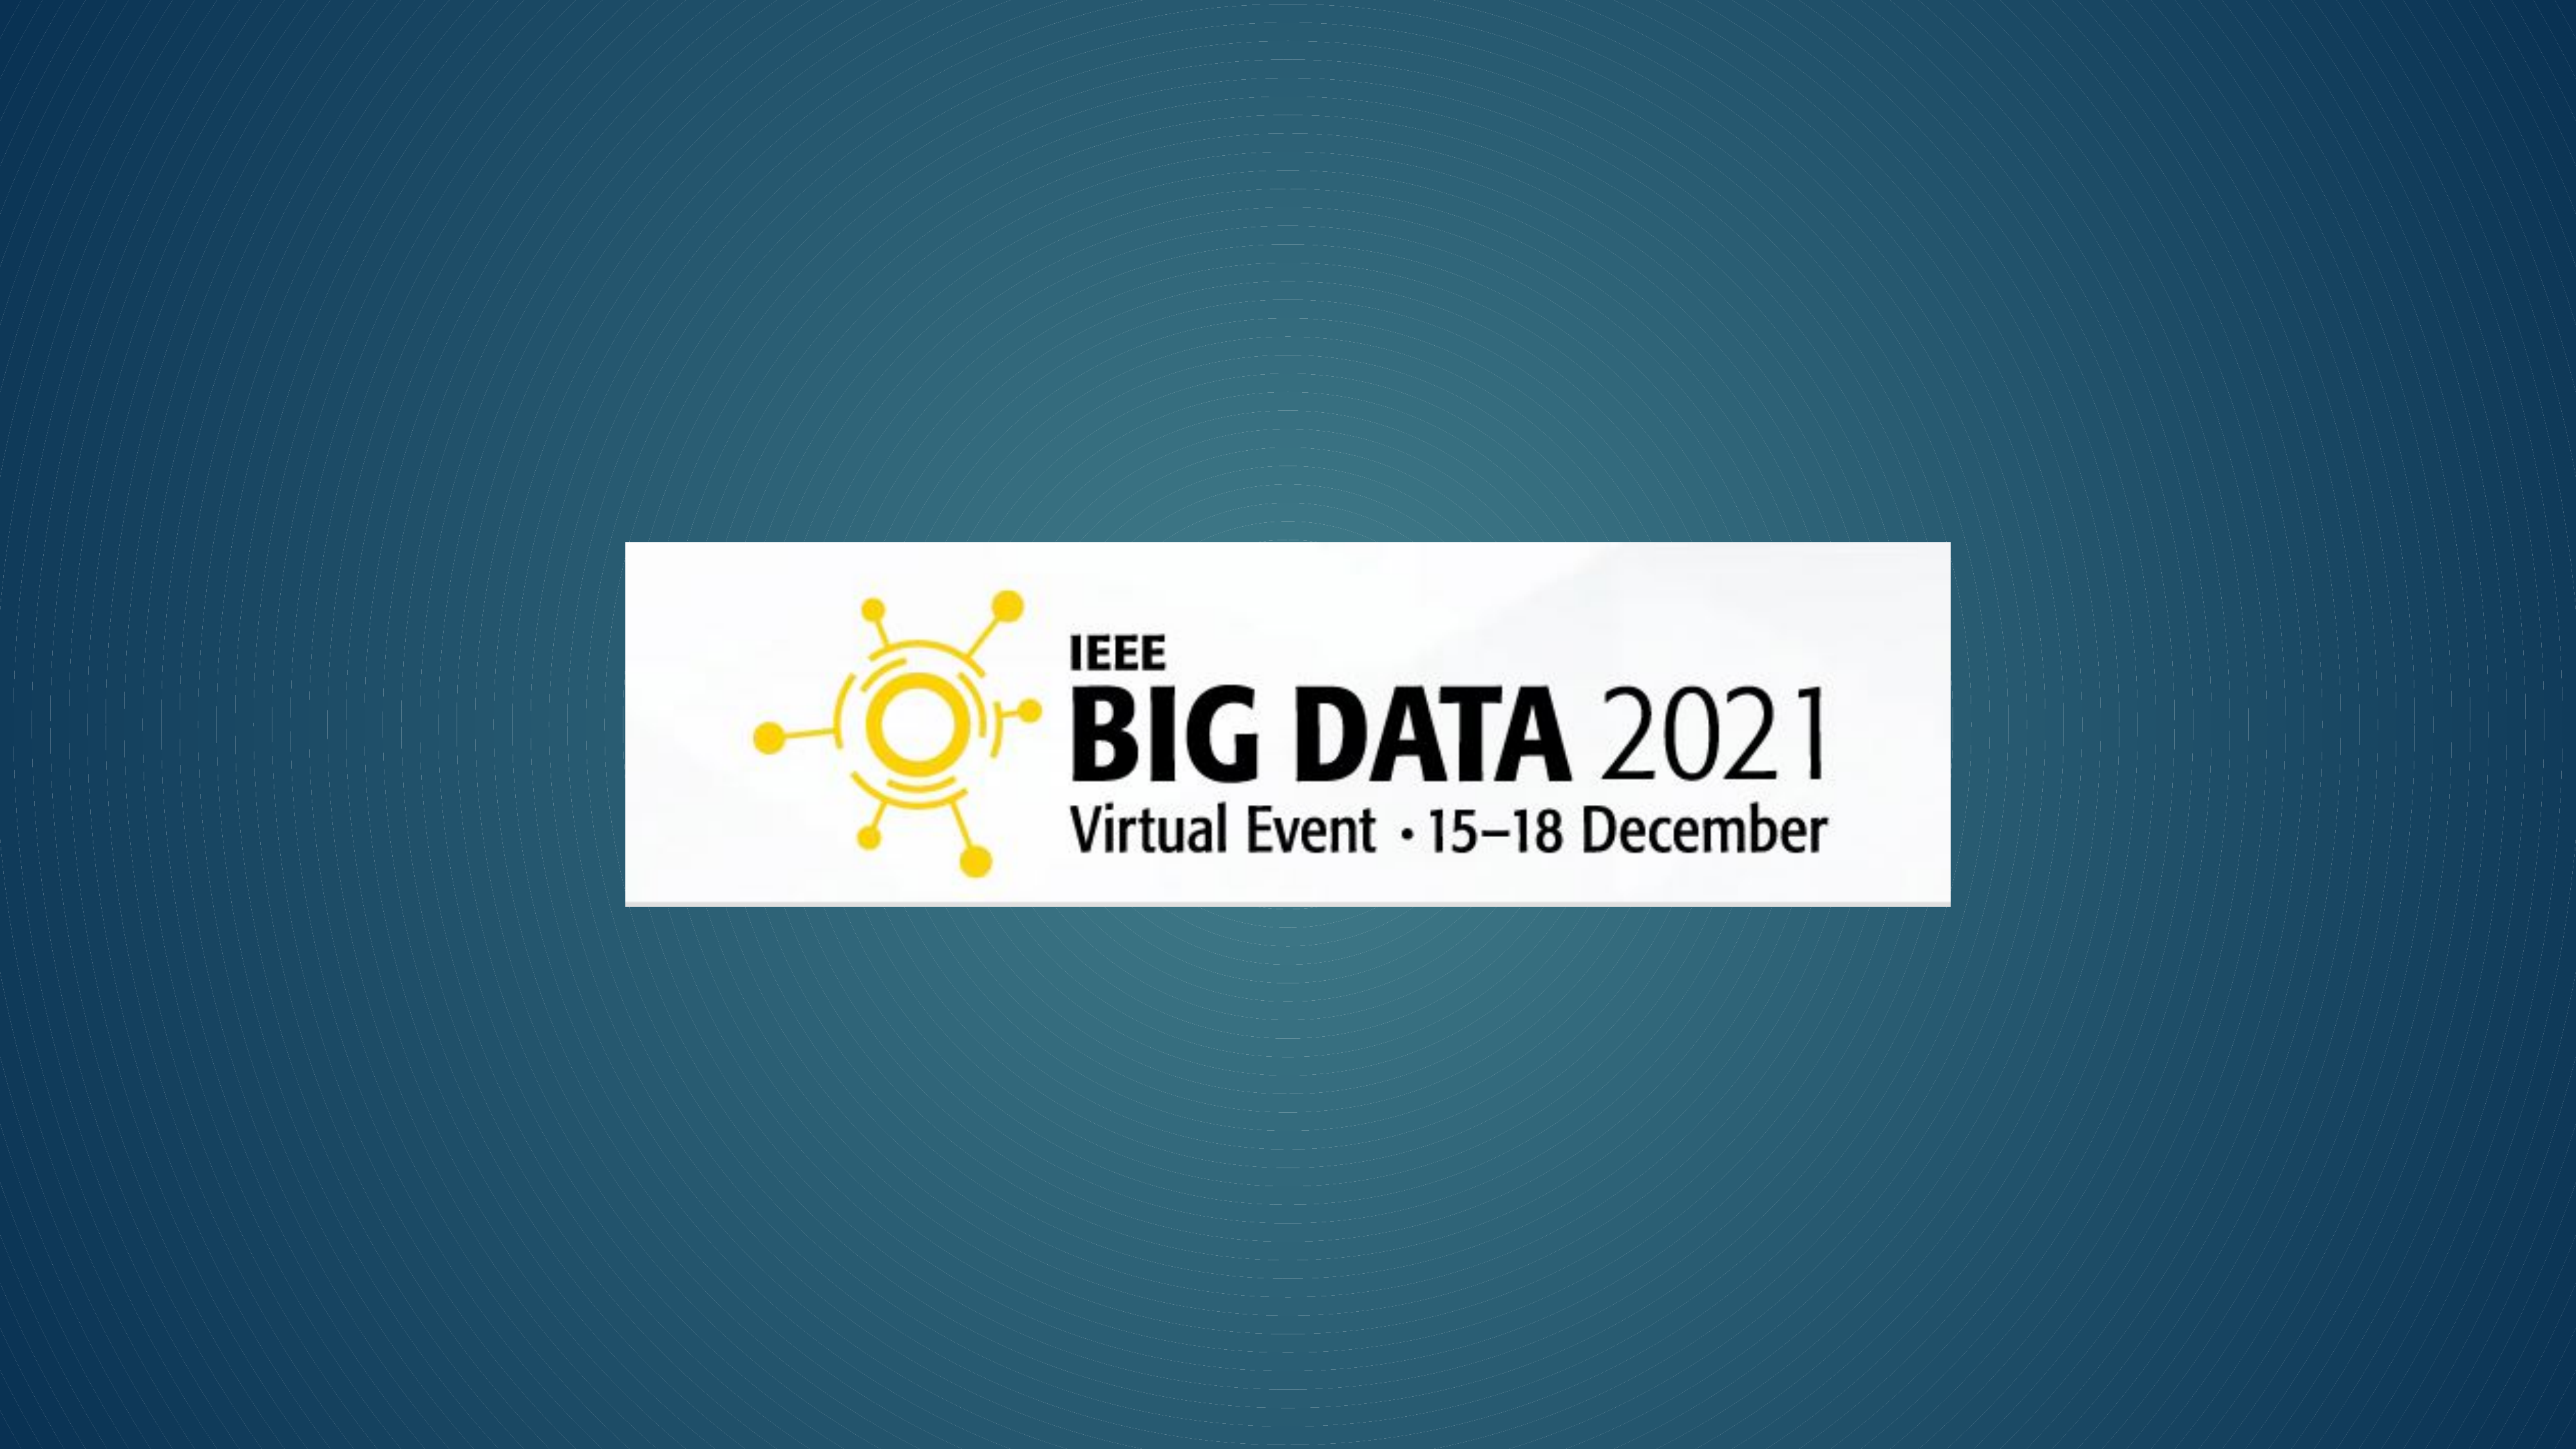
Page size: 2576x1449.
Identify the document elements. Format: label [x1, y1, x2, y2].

text_box [0, 1090, 2576, 1328]
picture [625, 542, 1951, 907]
